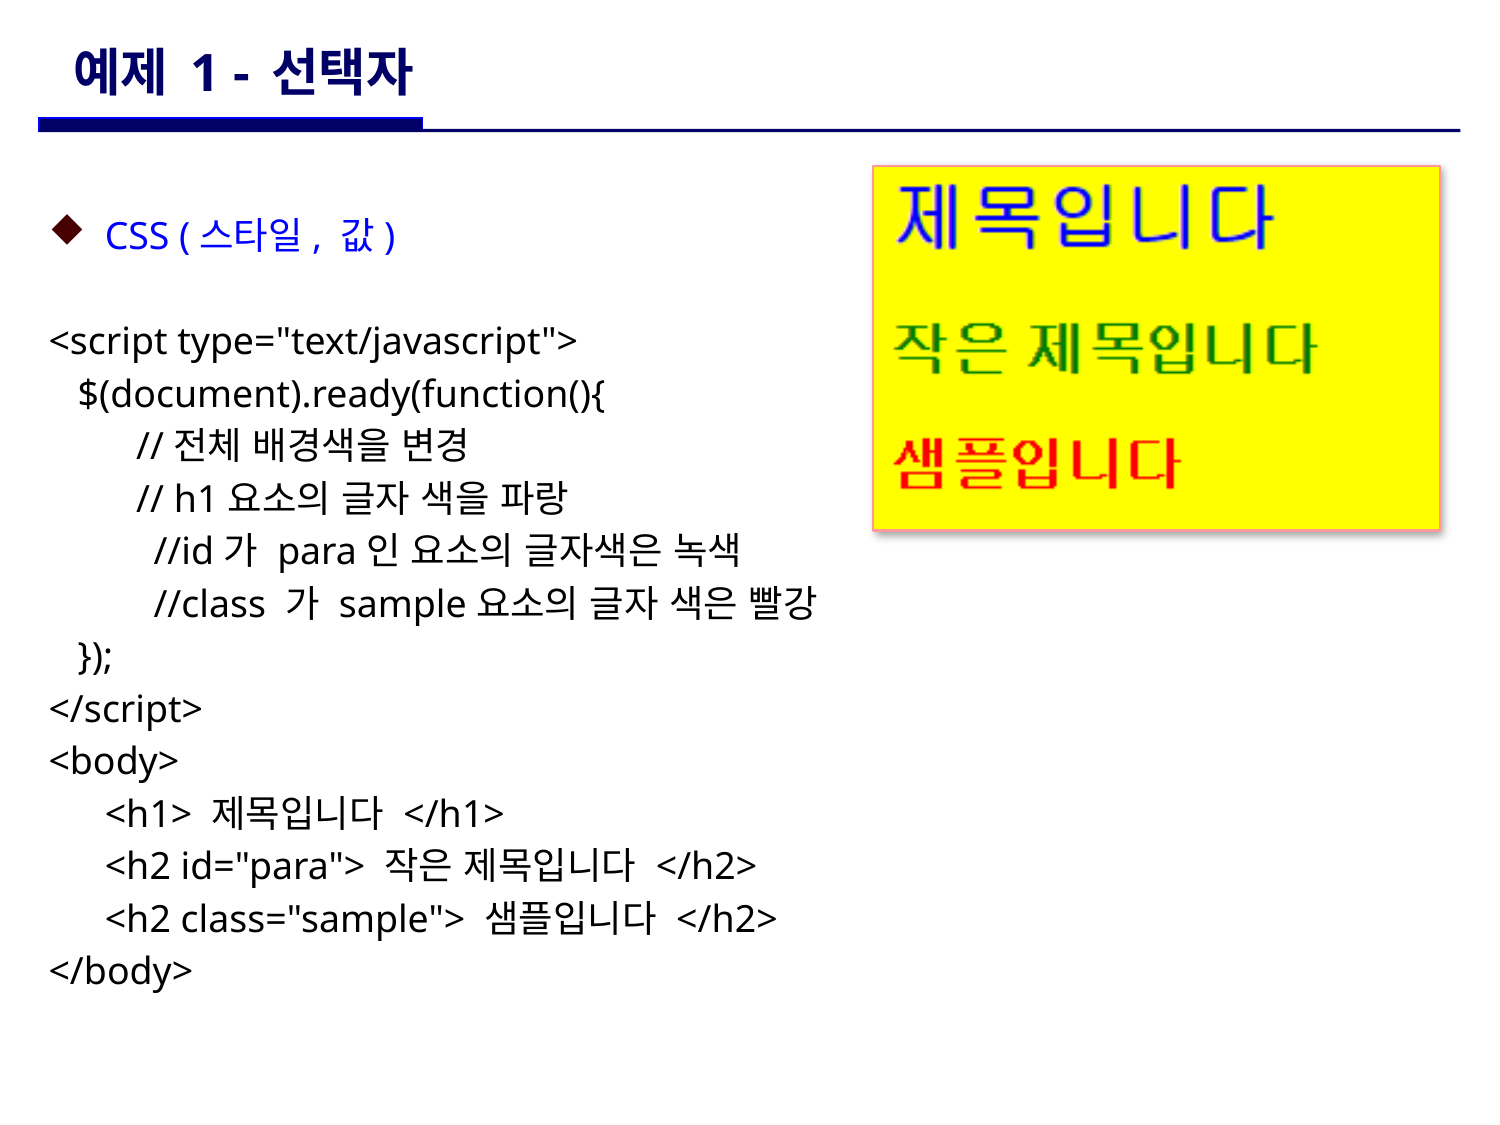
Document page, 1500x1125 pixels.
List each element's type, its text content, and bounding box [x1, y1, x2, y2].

title 예제 1 - 선택자 [58, 31, 1077, 110]
list CSS (스타일, 값) <script type="text/javascript"> $(document).ready(function(){ //전체 배경색을 변경 // h1요소의 글자 색을 파랑 //id가 para인 요소의 글자색은 녹색 //class 가 sample요소의 글자 색은 빨강 }); </script> <body> <h1> 제목입니다 </h1> <h2 id="para"> 작은 제목입니다 </h2> <h2 class="sample"> 샘플입니다 </h2> </body> [33, 204, 1460, 1036]
picture [873, 166, 1440, 530]
